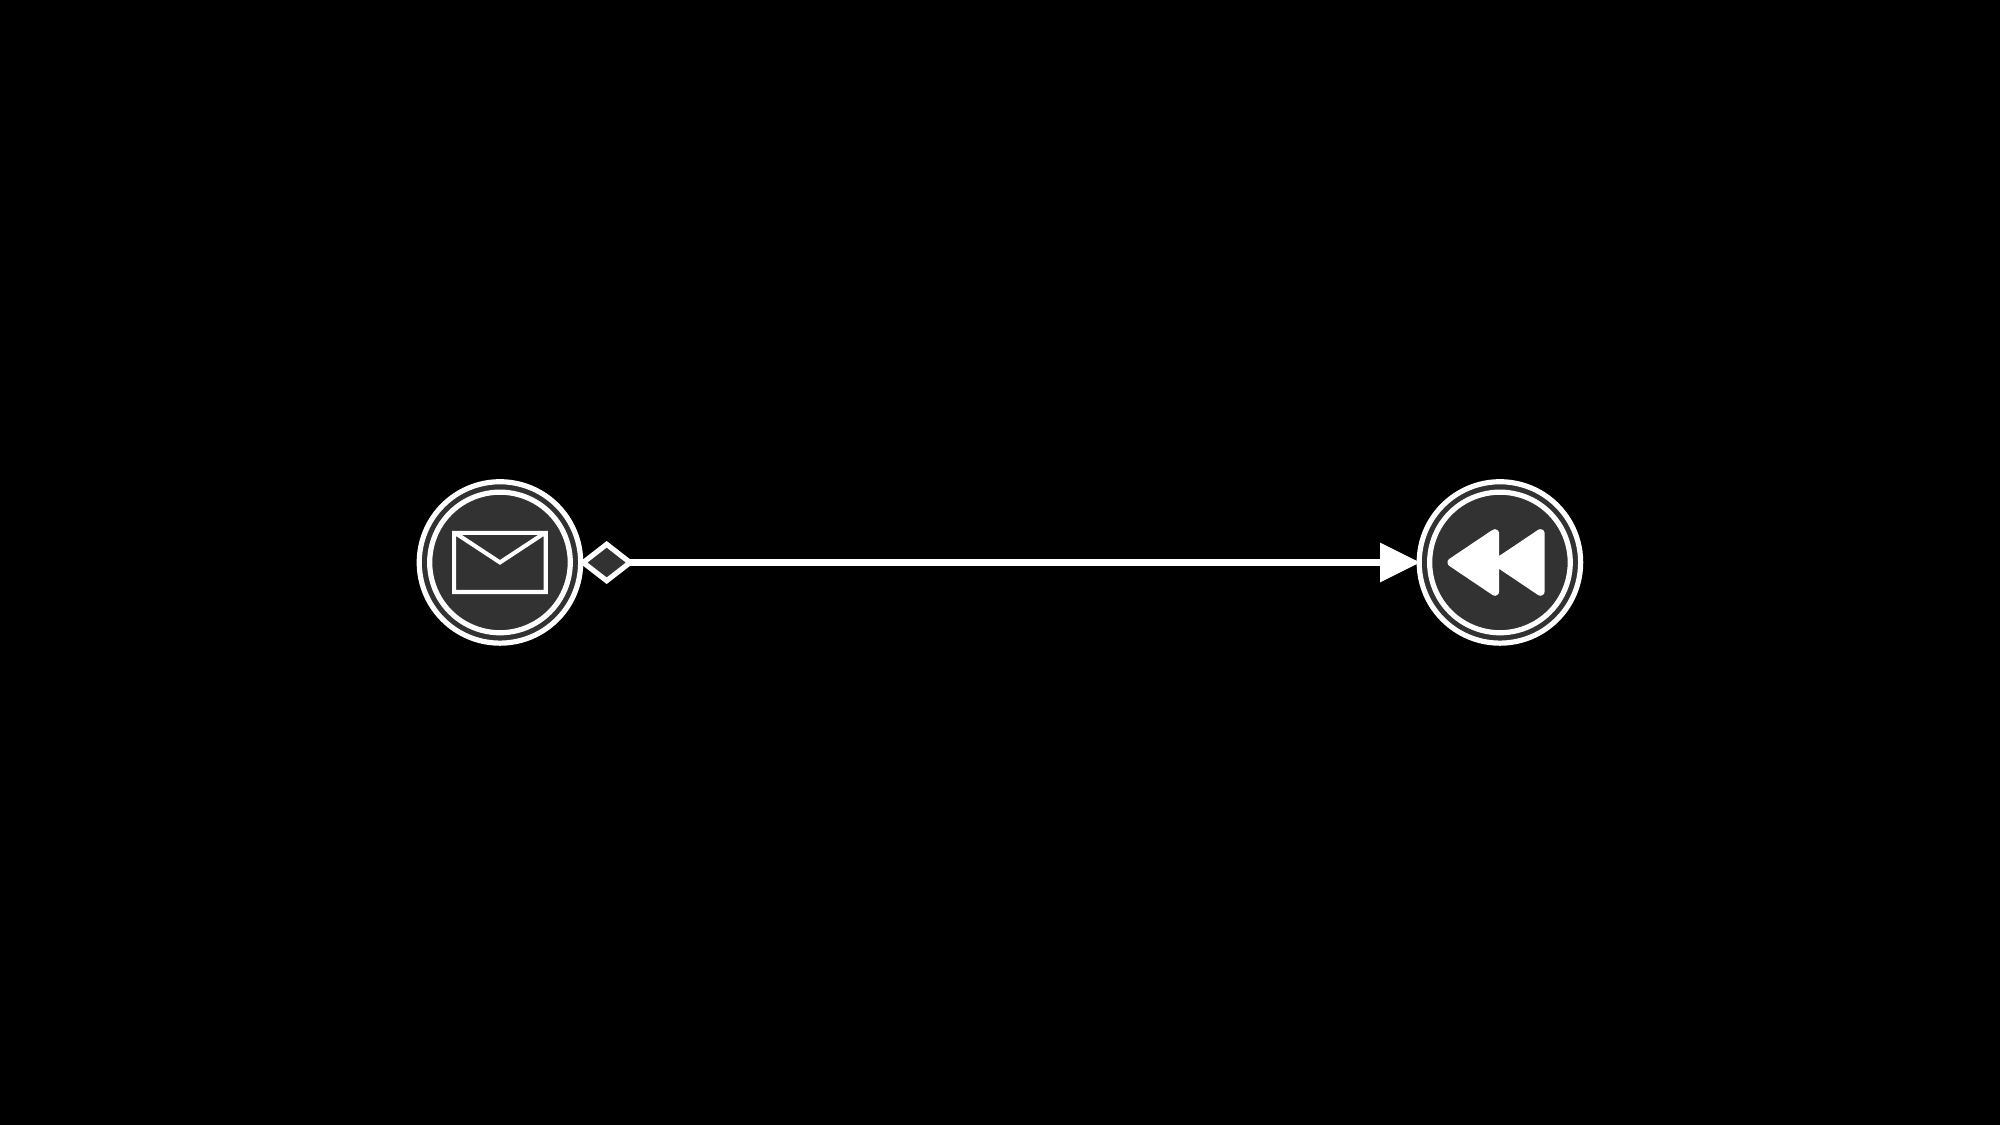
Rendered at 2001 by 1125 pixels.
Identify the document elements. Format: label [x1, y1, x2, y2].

text_box [1446, 528, 1546, 597]
text_box [1428, 491, 1572, 634]
text_box [1418, 480, 1582, 645]
text_box [581, 543, 632, 583]
text_box [452, 530, 548, 595]
text_box [1381, 545, 1417, 580]
text_box [428, 491, 572, 634]
text_box [418, 480, 582, 645]
